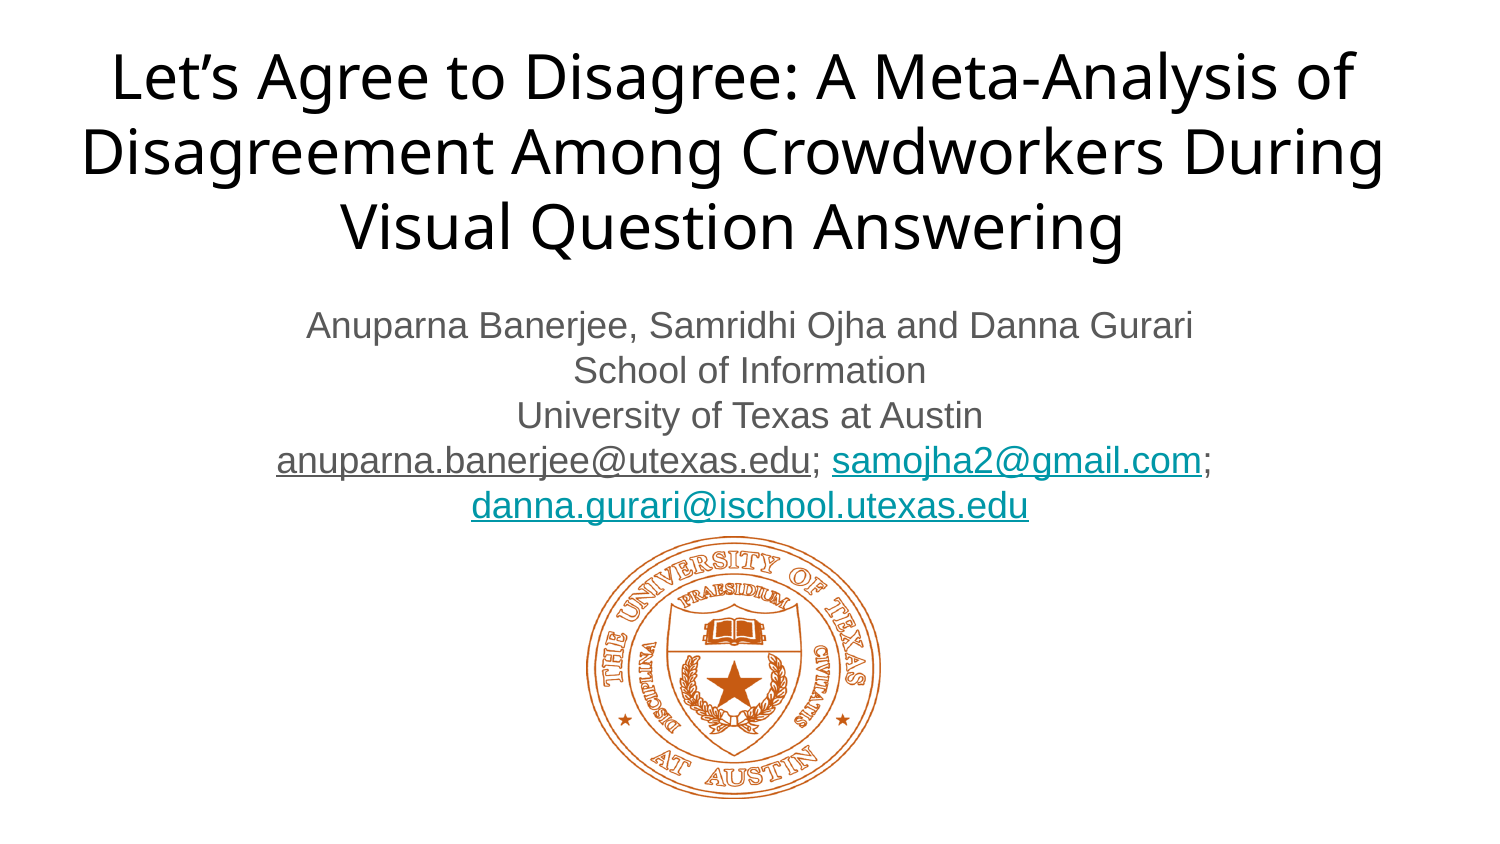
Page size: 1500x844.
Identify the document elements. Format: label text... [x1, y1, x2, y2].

picture [586, 536, 881, 799]
title Let’s Agree to Disagree: A Meta-Analysis of Disagreement Among Crowdworkers During Visual Question Answering [34, 110, 1433, 277]
subtitle Anuparna Banerjee, Samridhi Ojha and Danna Gurari School of Information University of Texas at Austin anuparna.banerjee@utexas.edu; samojha2@gmail.com; danna.gurari@ischool.utexas.edu [51, 285, 1449, 537]
